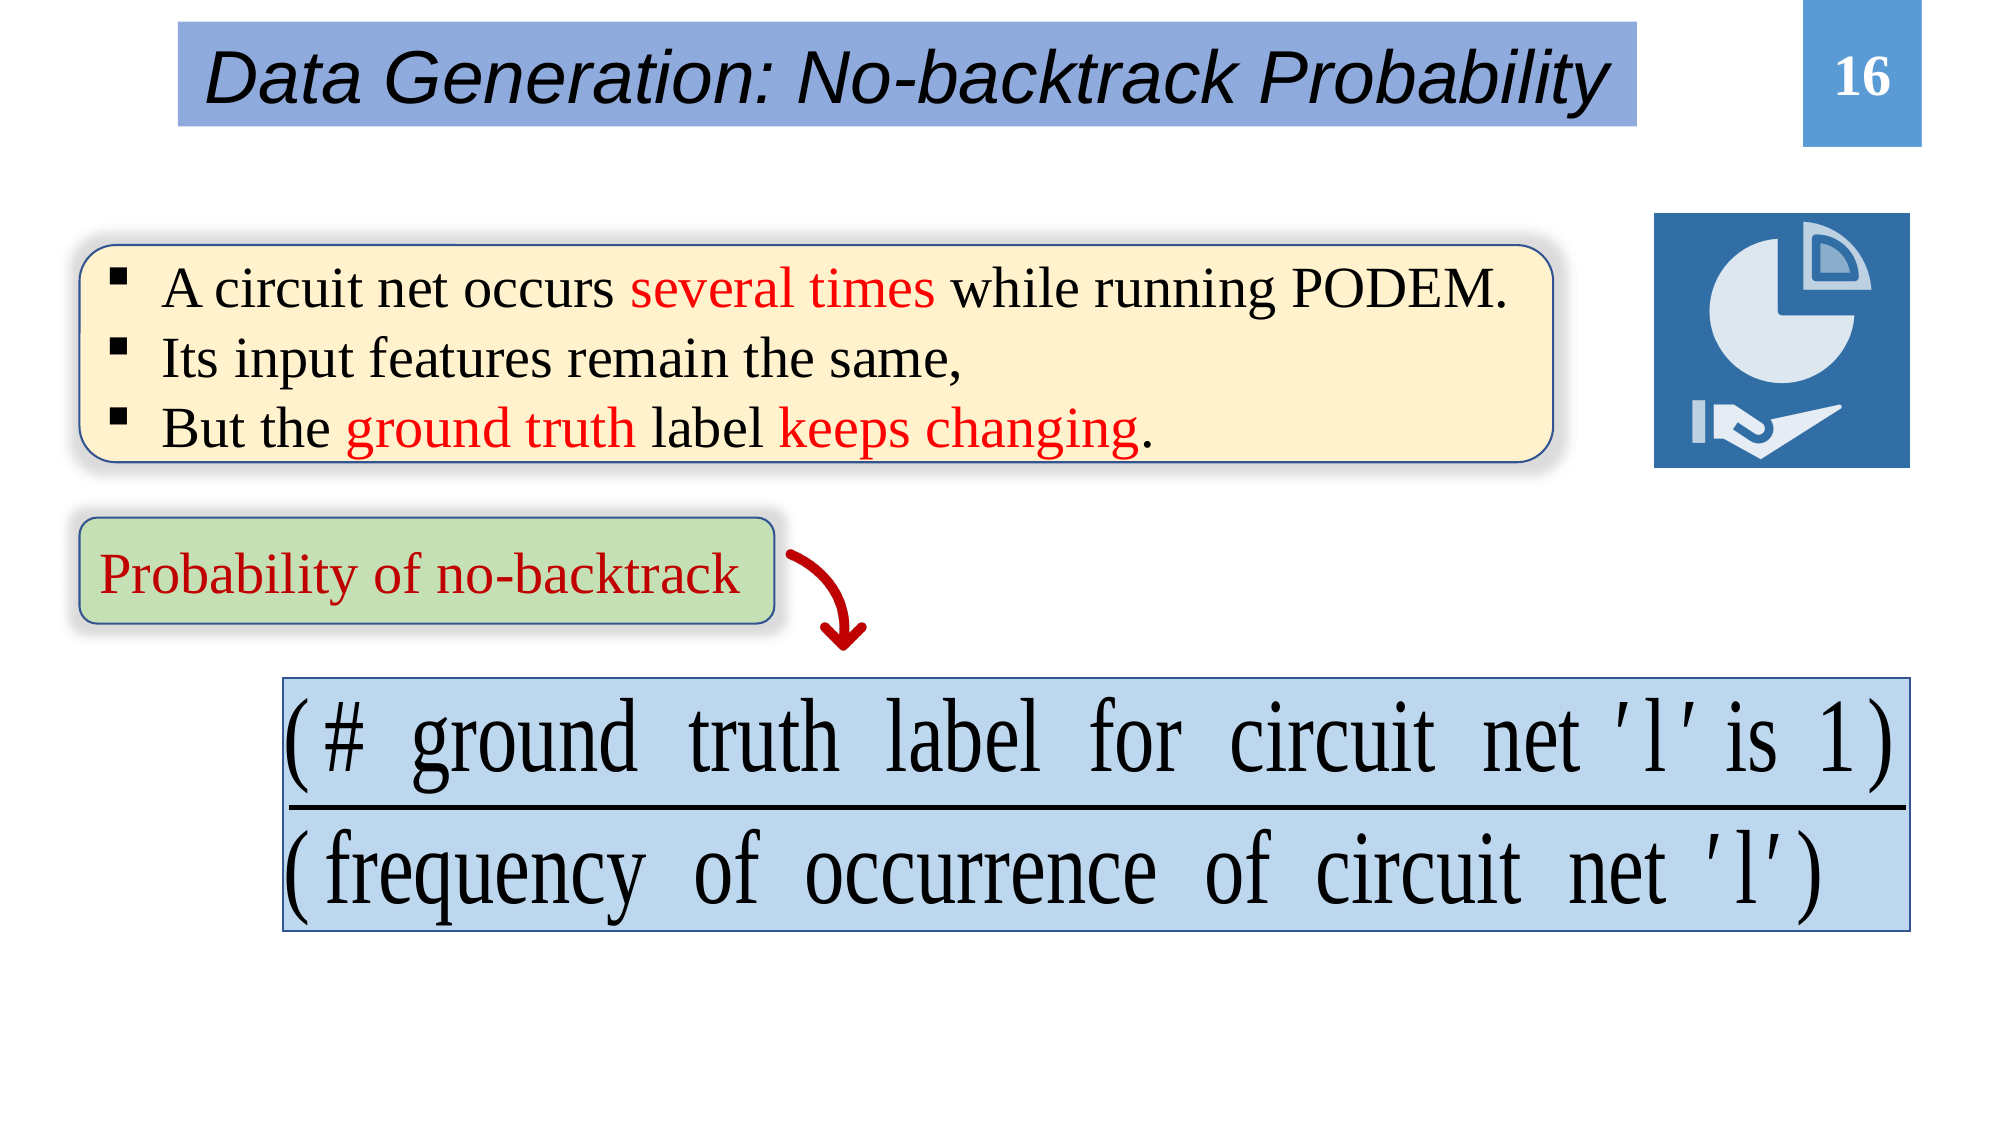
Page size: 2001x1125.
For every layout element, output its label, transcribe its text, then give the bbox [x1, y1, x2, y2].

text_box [79, 245, 1910, 930]
picture [1654, 213, 1910, 468]
text_box Data Generation: No-backtrack Probability [177, 21, 1637, 127]
picture [767, 541, 885, 659]
